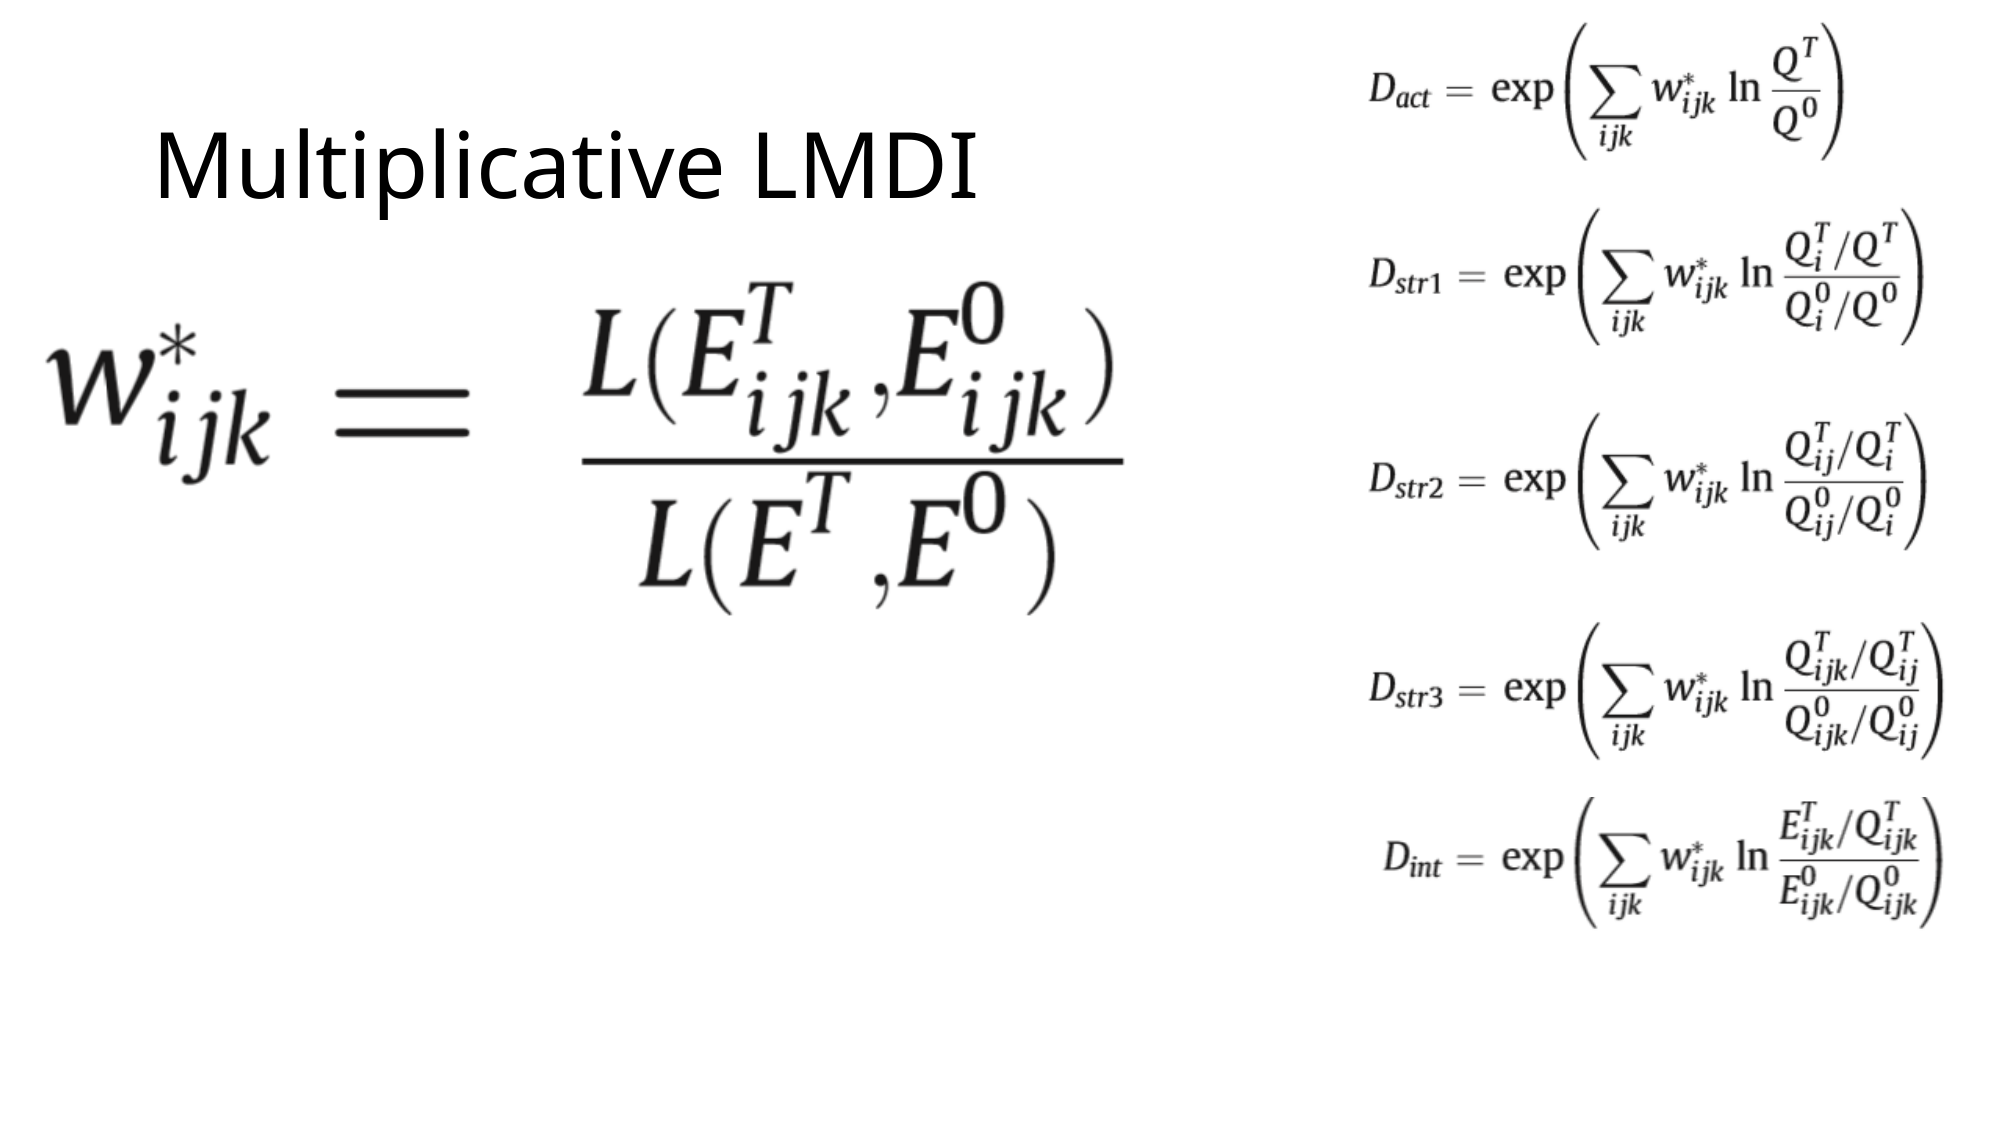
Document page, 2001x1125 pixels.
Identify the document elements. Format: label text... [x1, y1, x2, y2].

picture [30, 316, 529, 506]
picture [1292, 20, 2001, 973]
title Multiplicative LMDI [137, 59, 1292, 278]
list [510, 243, 1253, 661]
